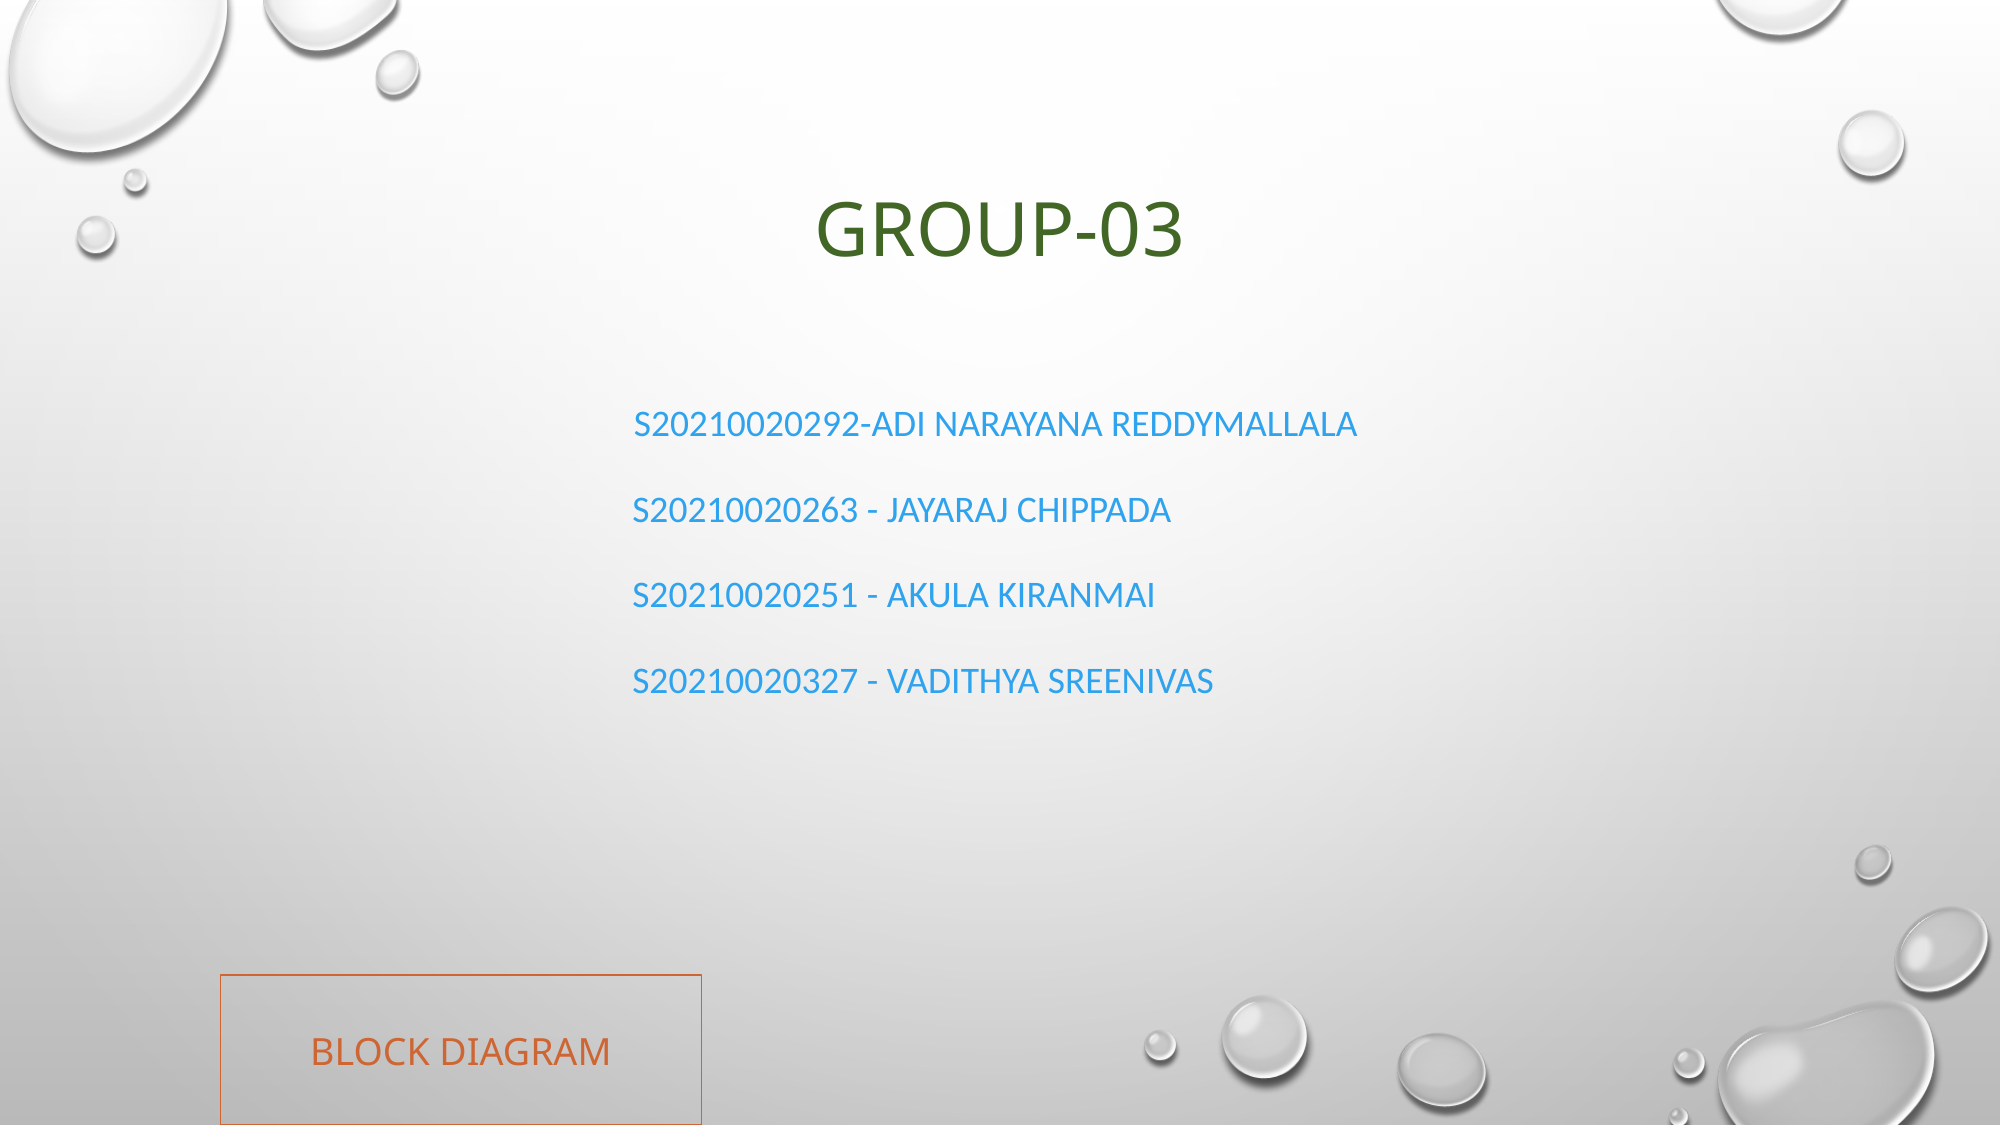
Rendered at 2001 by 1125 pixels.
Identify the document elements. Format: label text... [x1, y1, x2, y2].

title GROUP-03 [149, 101, 1851, 364]
list S20210020292-ADI NARAYANA REDDYMALLALA S20210020263 - JAYARAJ CHIPPADA S20210020251 - AKULA KIRANMAI S20210020327 - VADITHYA SREENIVAS [149, 388, 1850, 950]
picture [0, 0, 2000, 1125]
text_box BLOCK DIAGRAM [220, 974, 702, 1125]
